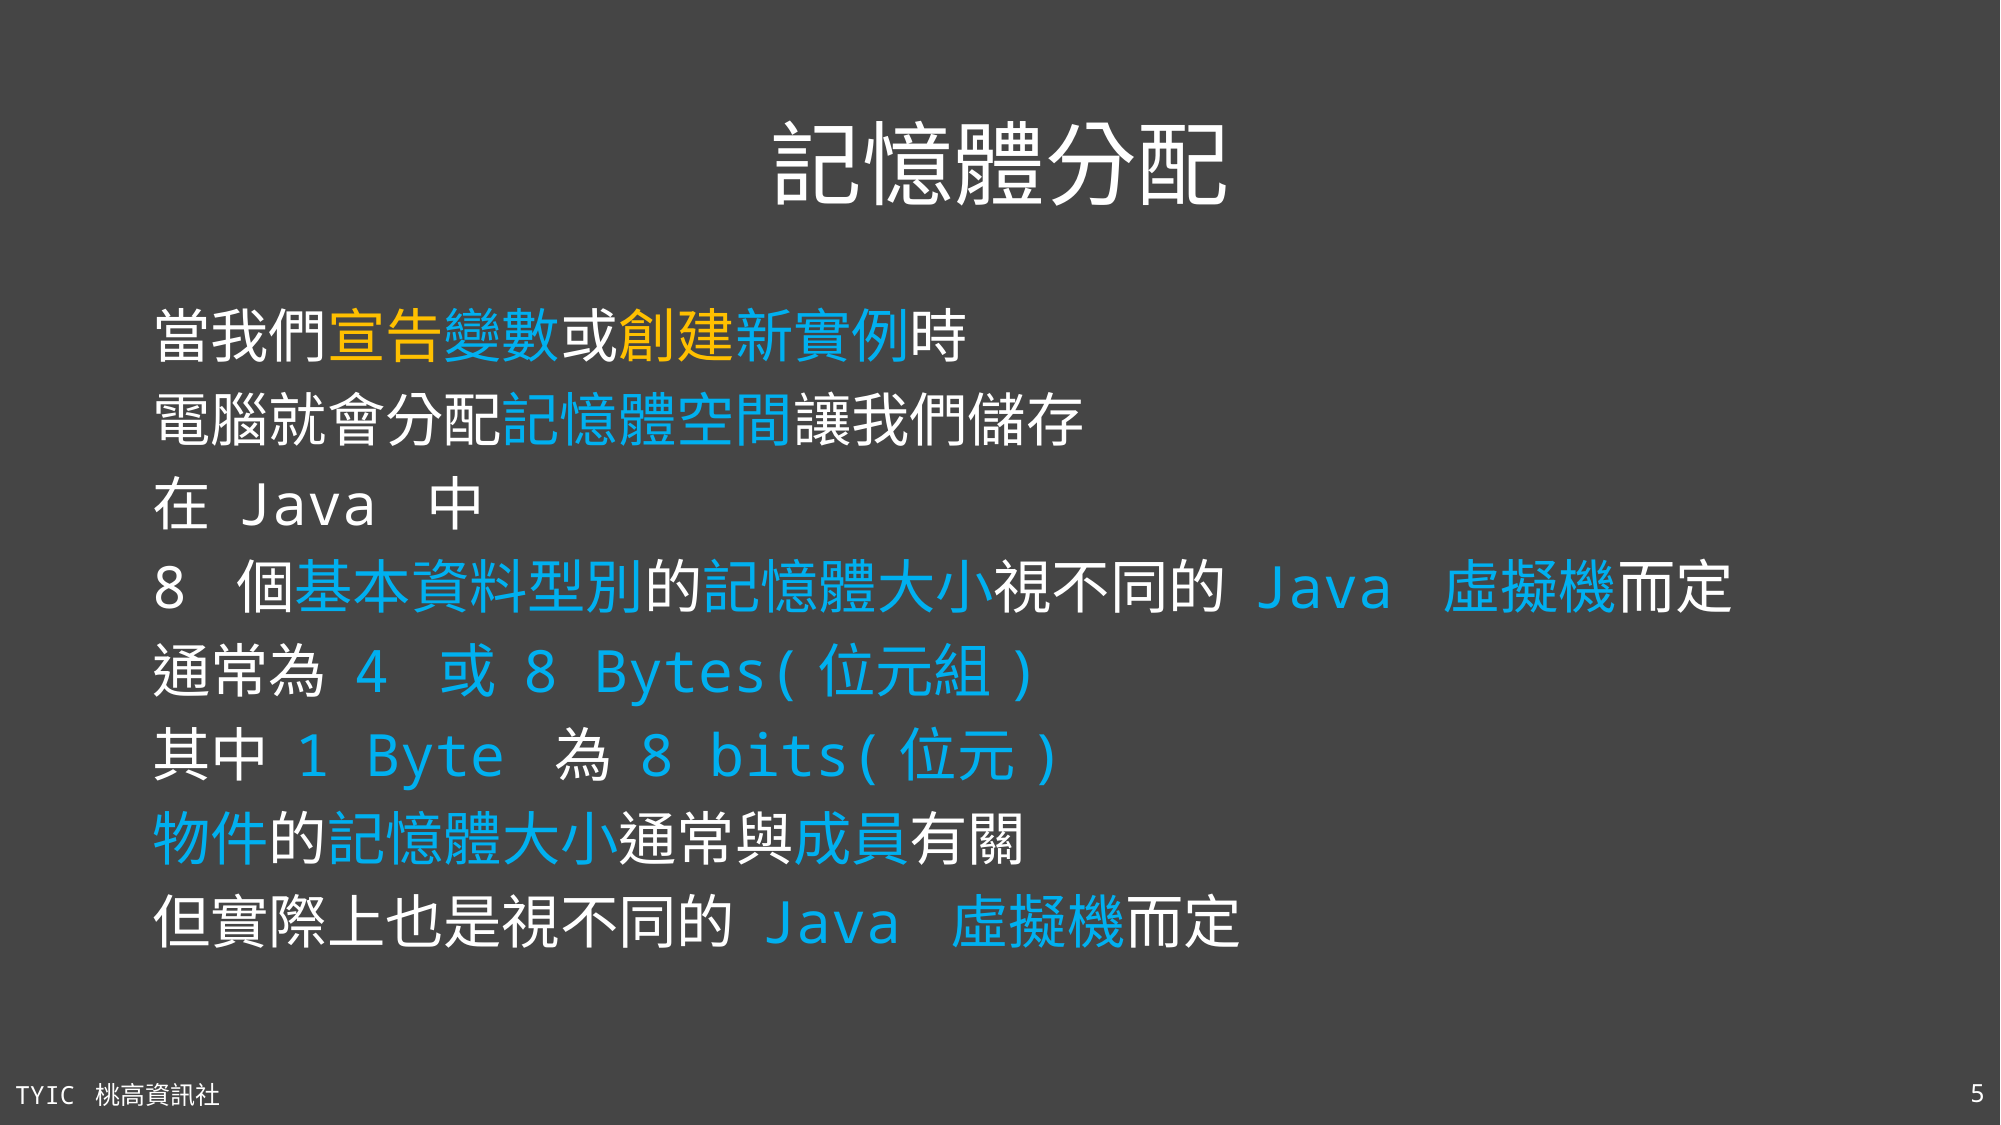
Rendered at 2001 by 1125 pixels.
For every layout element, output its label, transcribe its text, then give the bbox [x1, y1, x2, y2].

title 記憶體分配 [137, 59, 1863, 278]
list 當我們宣告變數或創建新實例時 電腦就會分配記憶體空間讓我們儲存 在 Java 中 8 個基本資料型別的記憶體大小視不同的 Java 虛擬機而定 通常為 4 或 8 Bytes(位元組) 其中 1 Byte 為 8 bits(位元) 物件的記憶體大小通常與成員有關 但實際上也是視不同的 Java 虛擬機而定 [137, 300, 1863, 1013]
